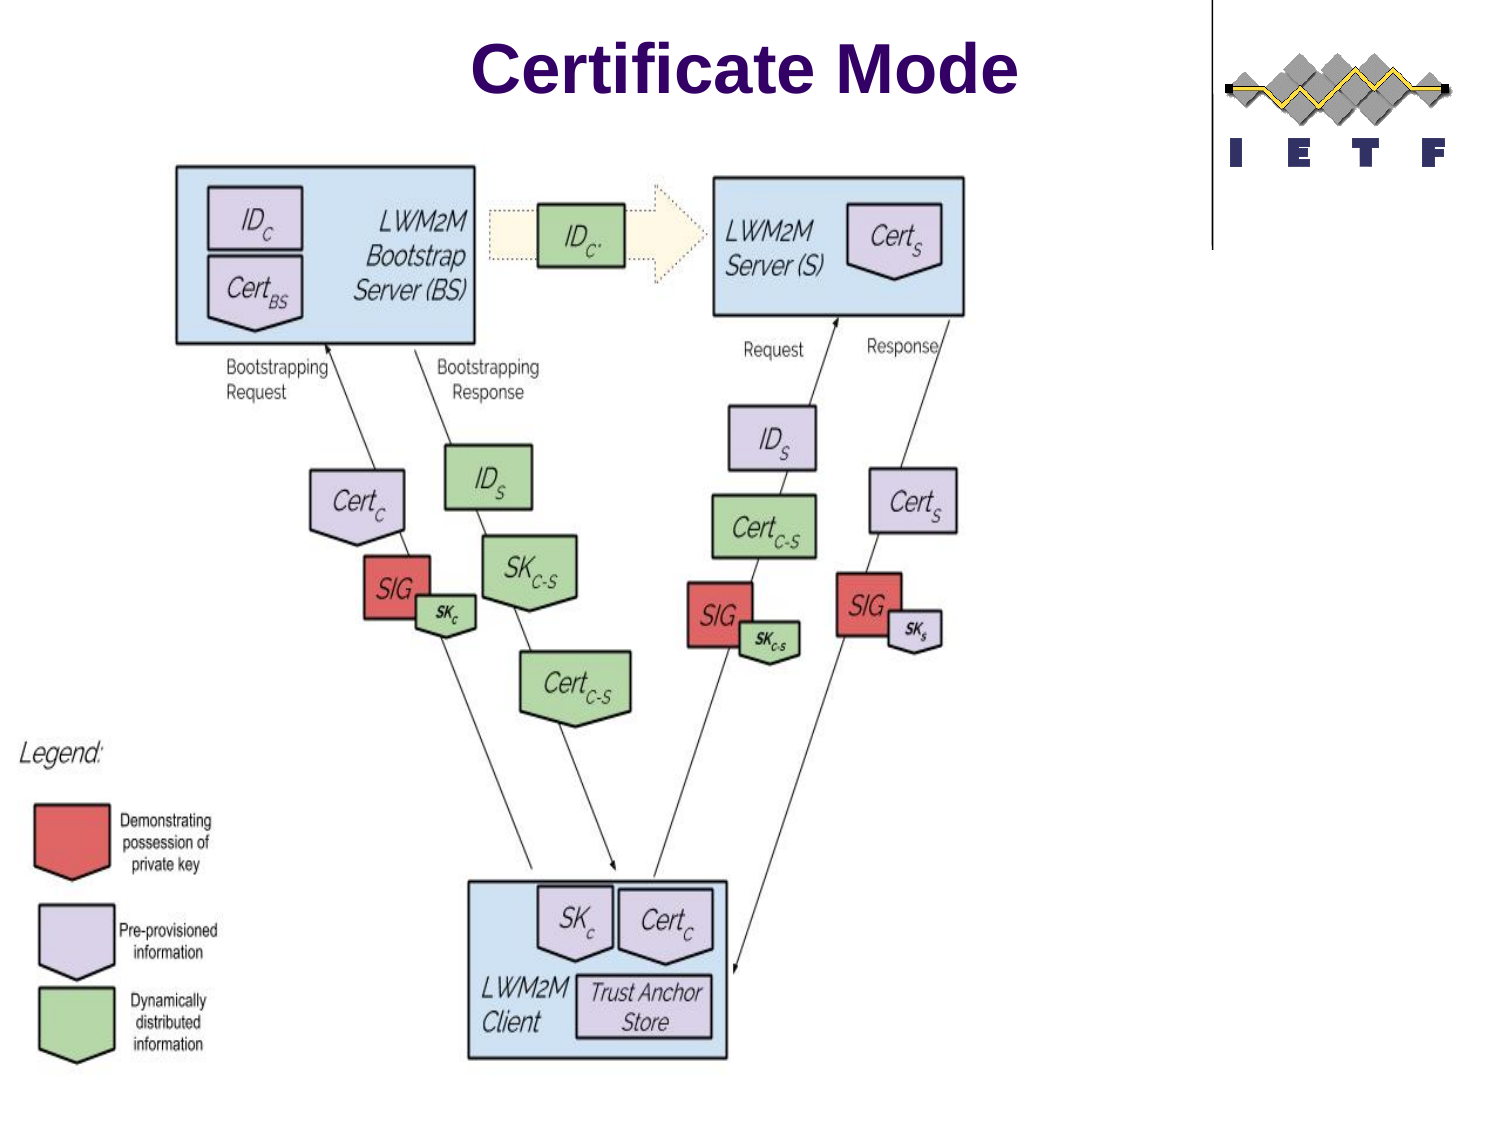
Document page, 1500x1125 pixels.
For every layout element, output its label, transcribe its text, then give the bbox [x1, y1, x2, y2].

title Certificate Mode [1129, 21, 1433, 116]
picture [0, 0, 1126, 1125]
picture [1212, 37, 1463, 181]
